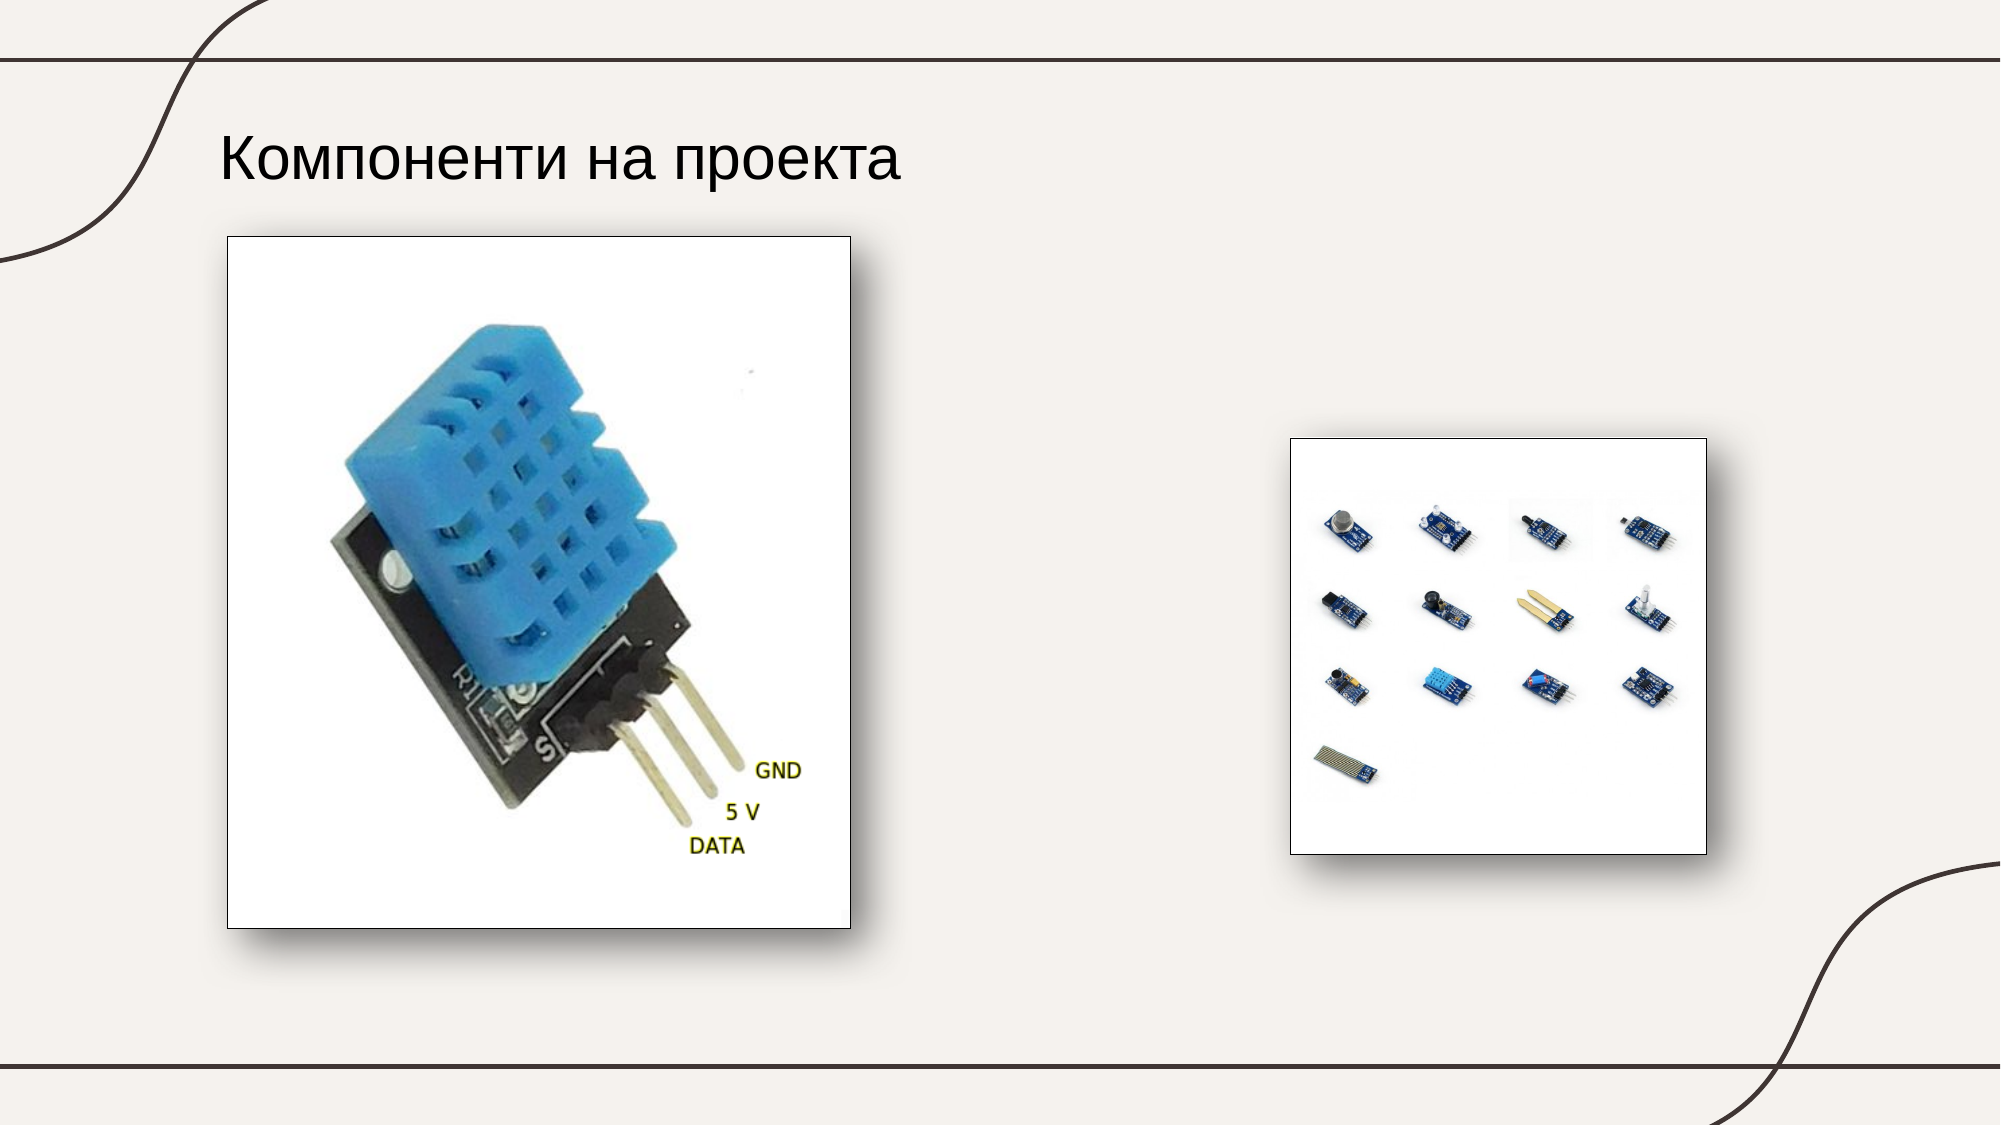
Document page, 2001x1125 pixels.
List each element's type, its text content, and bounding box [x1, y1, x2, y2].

picture [227, 236, 851, 929]
picture [1290, 437, 1708, 855]
text_box Компоненти на проекта [204, 110, 1023, 235]
